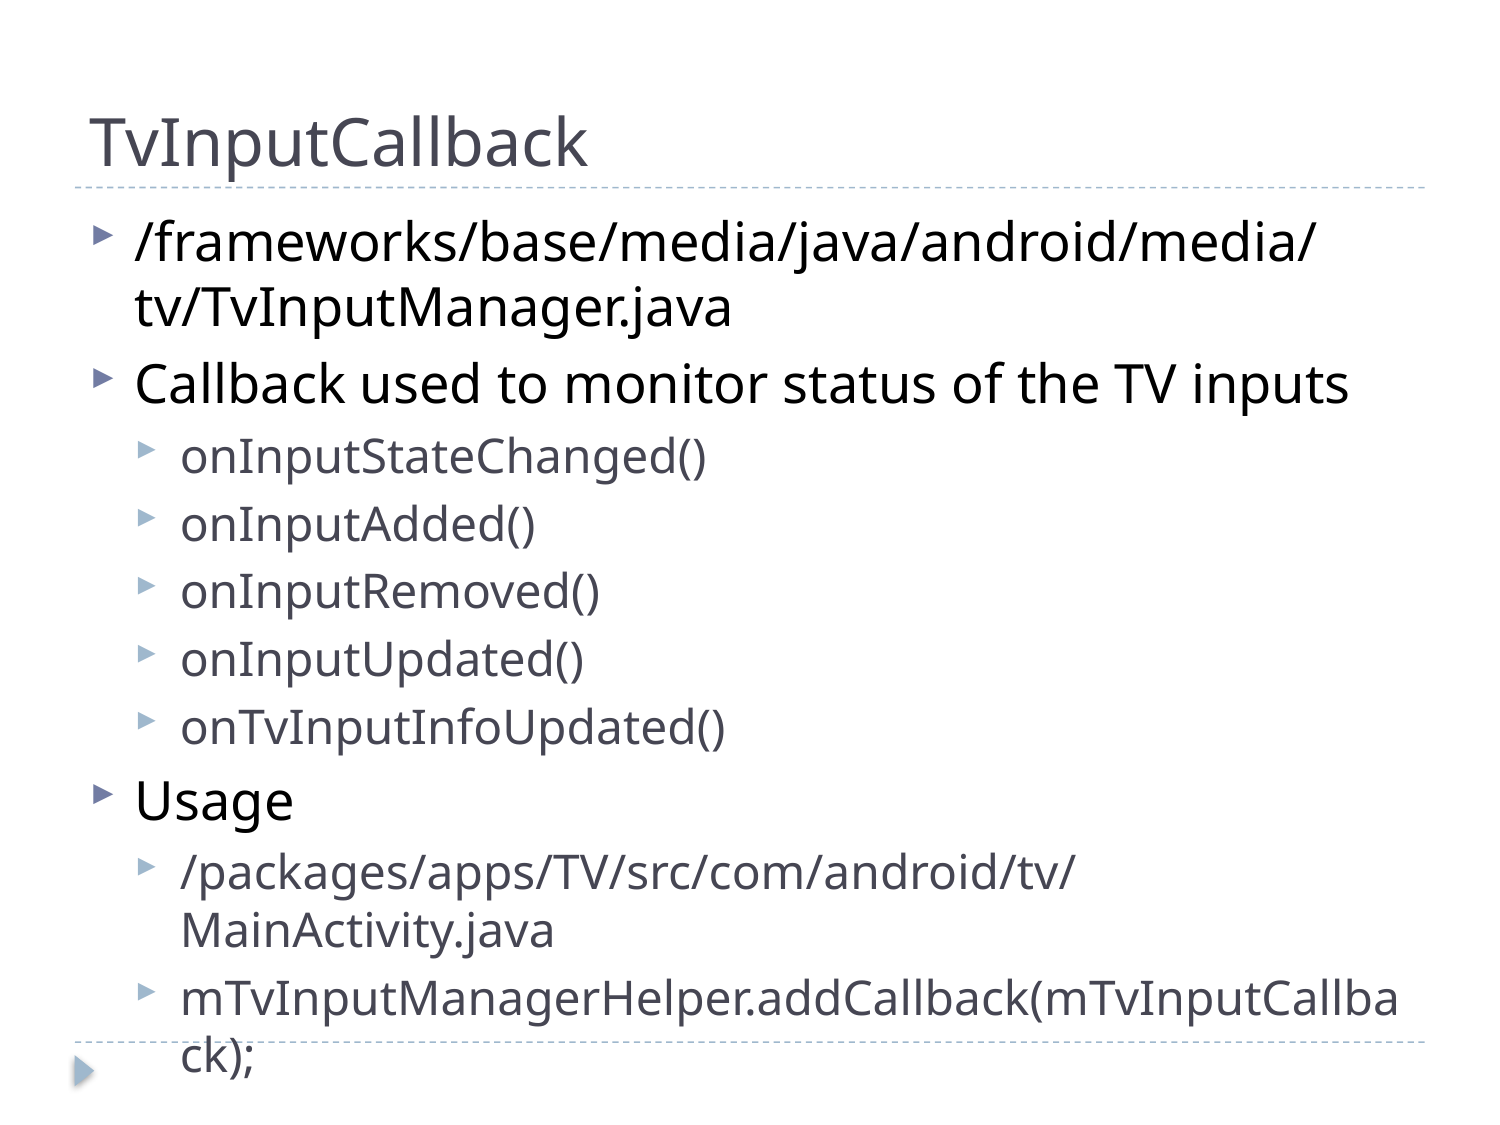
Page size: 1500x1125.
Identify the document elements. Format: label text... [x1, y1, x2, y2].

title TvInputCallback [75, 24, 1425, 188]
list /frameworks/base/media/java/android/media/tv/TvInputManager.java Callback used to monitor status of the TV inputs onInputStateChanged() onInputAdded() onInputRemoved() onInputUpdated() onTvInputInfoUpdated() Usage /packages/apps/TV/src/com/android/tv/MainActivity.java mTvInputManagerHelper.addCallback(mTvInputCallback); [75, 200, 1425, 1010]
